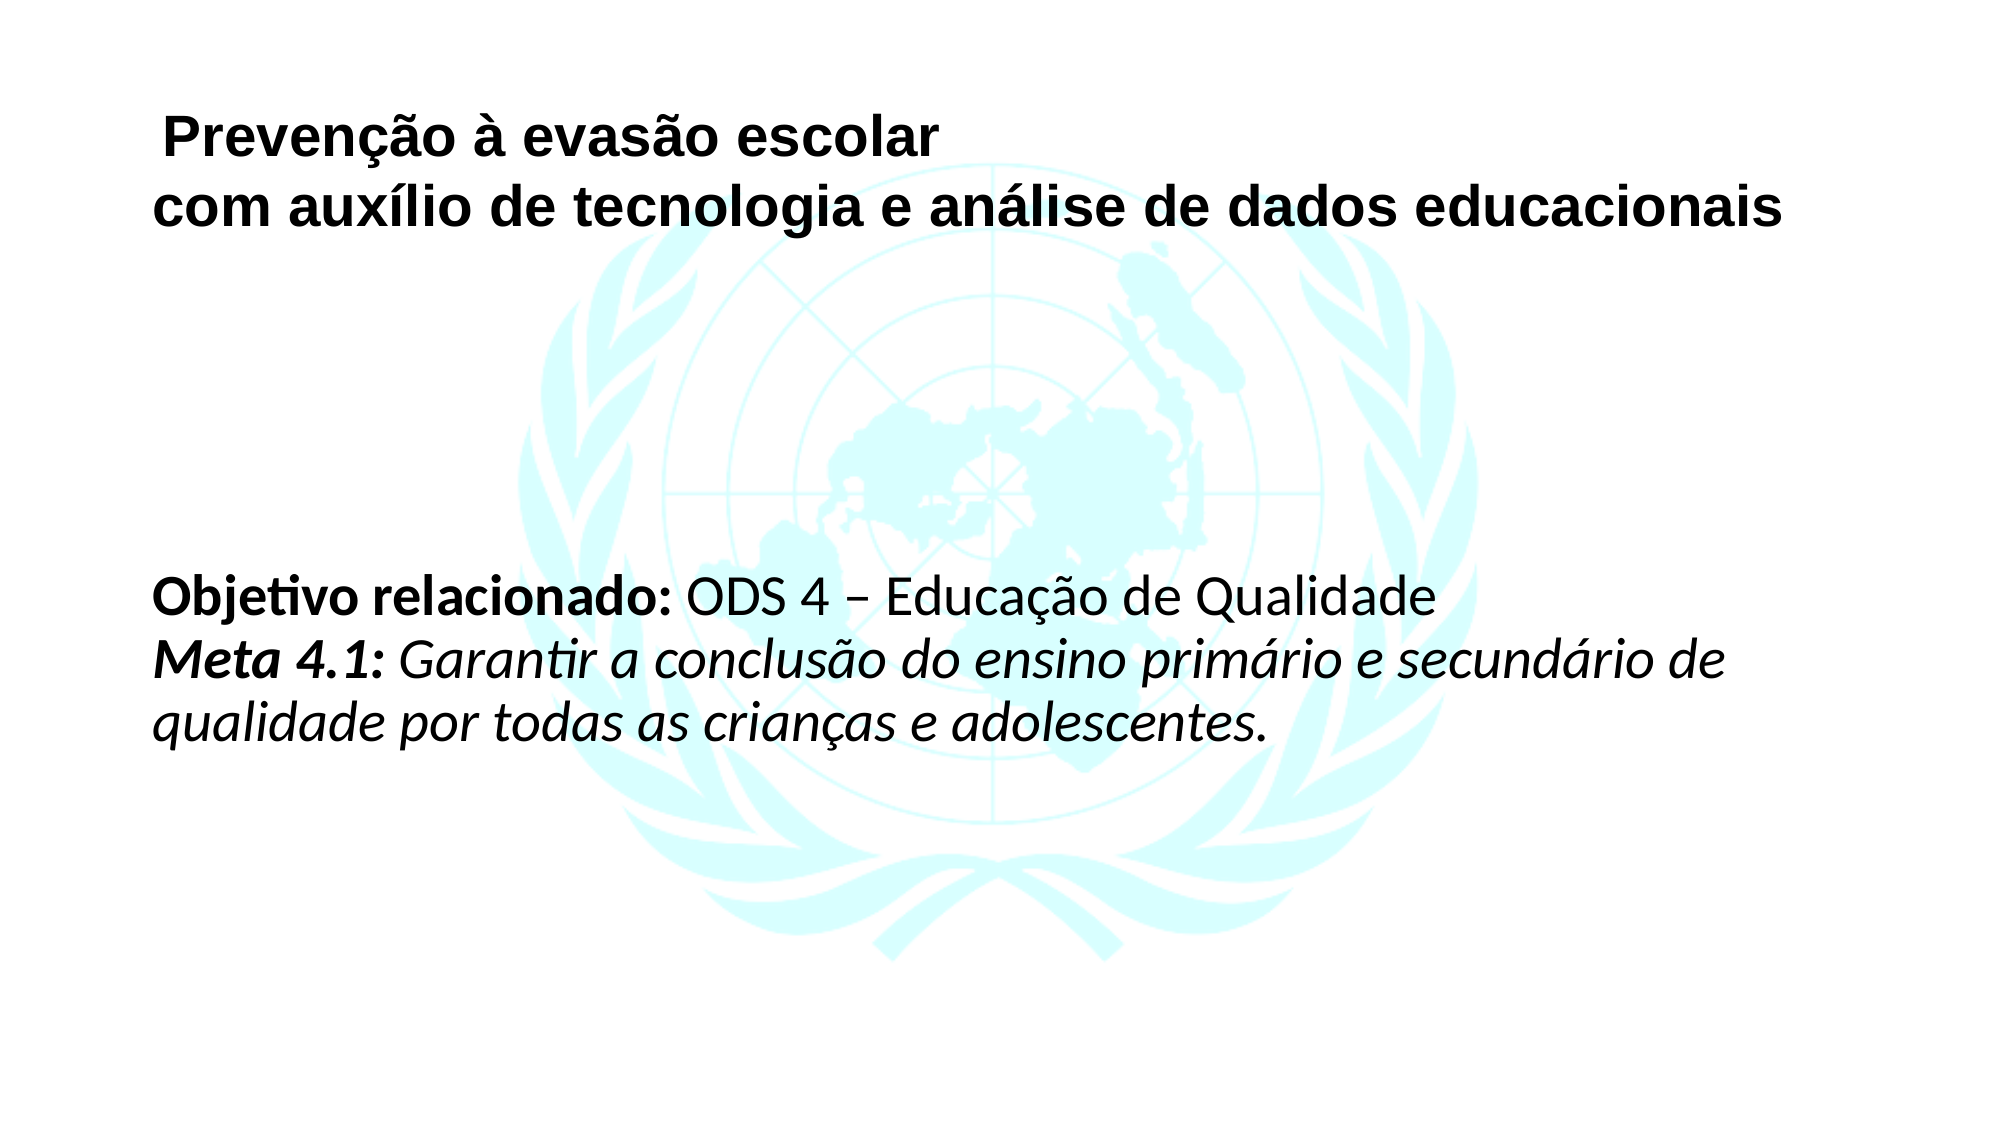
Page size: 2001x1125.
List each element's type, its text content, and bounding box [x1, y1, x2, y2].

picture [479, 41, 1521, 1084]
list Objetivo relacionado: ODS 4 – Educação de Qualidade Meta 4.1: Garantir a conclusão do ensino primário e secundário de qualidade por todas as crianças e adolescentes. [1521, 299, 1863, 1014]
title Prevenção à evasão escolar com auxílio de tecnologia e análise de dados educacionais [1521, 46, 1820, 292]
title Prevenção à evasão escolar com auxílio de tecnologia e análise de dados educacionais [137, 46, 479, 292]
list Objetivo relacionado: ODS 4 – Educação de Qualidade Meta 4.1: Garantir a conclusão do ensino primário e secundário de qualidade por todas as crianças e adolescentes. [137, 299, 479, 1014]
